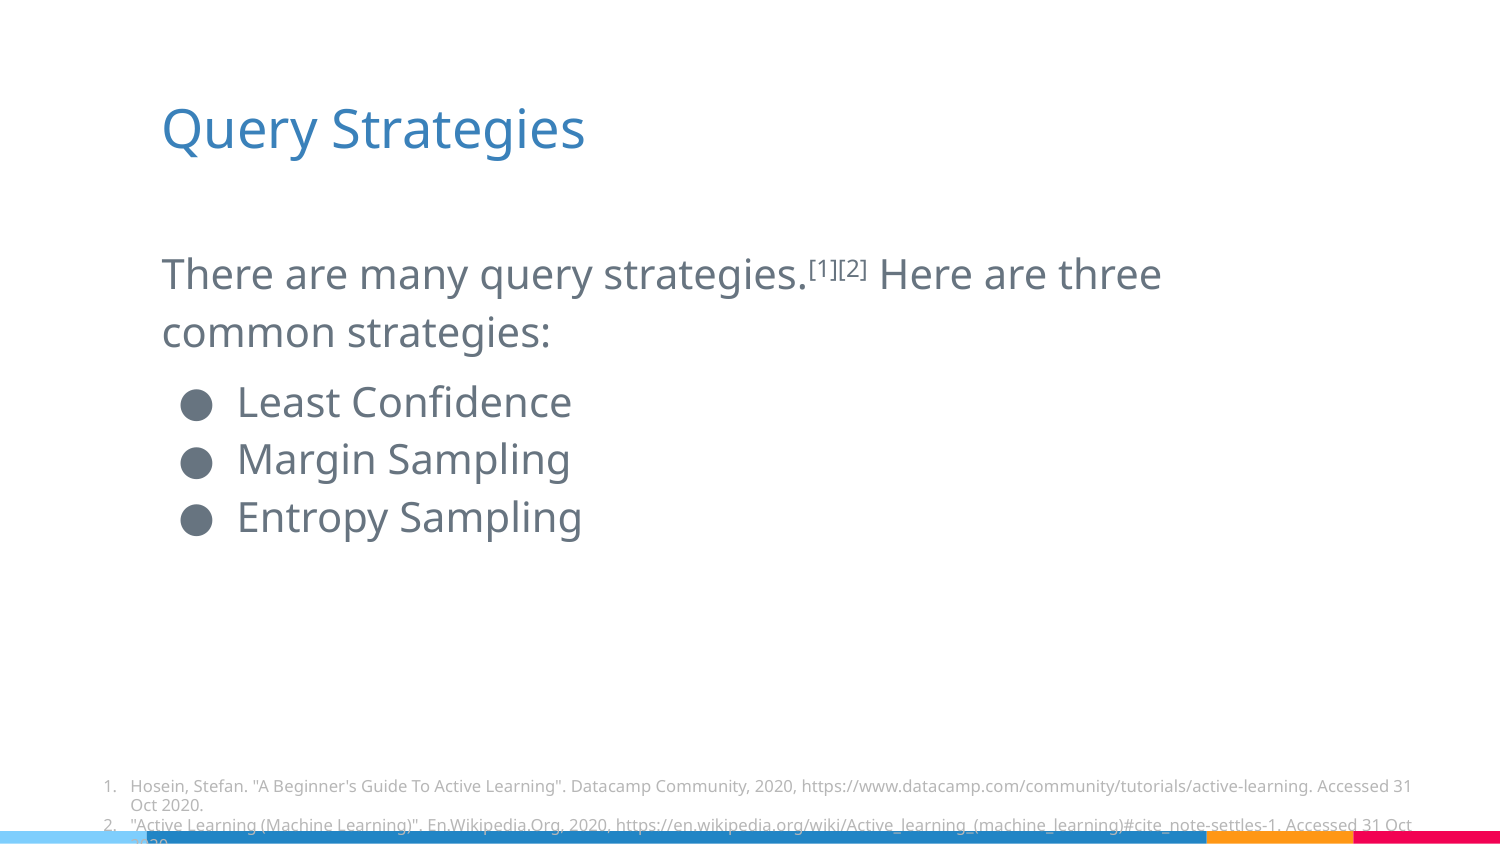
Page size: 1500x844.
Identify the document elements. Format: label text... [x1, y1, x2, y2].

text_box Hosein, Stefan. "A Beginner's Guide To Active Learning". Datacamp Community, 2020, https://www.datacamp.com/community/tutorials/active-learning. Accessed 31 Oct 2020. "Active Learning (Machine Learning)". En.Wikipedia.Org, 2020, https://en.wikipedia.org/wiki/Active_learning_(machine_learning)#cite_note-settles-1. Accessed 31 Oct 2020. [68, 760, 1432, 832]
title Query Strategies [146, 33, 1318, 175]
list There are many query strategies.[1][2] Here are three common strategies: Least Confidence Margin Sampling Entropy Sampling [146, 225, 1354, 760]
